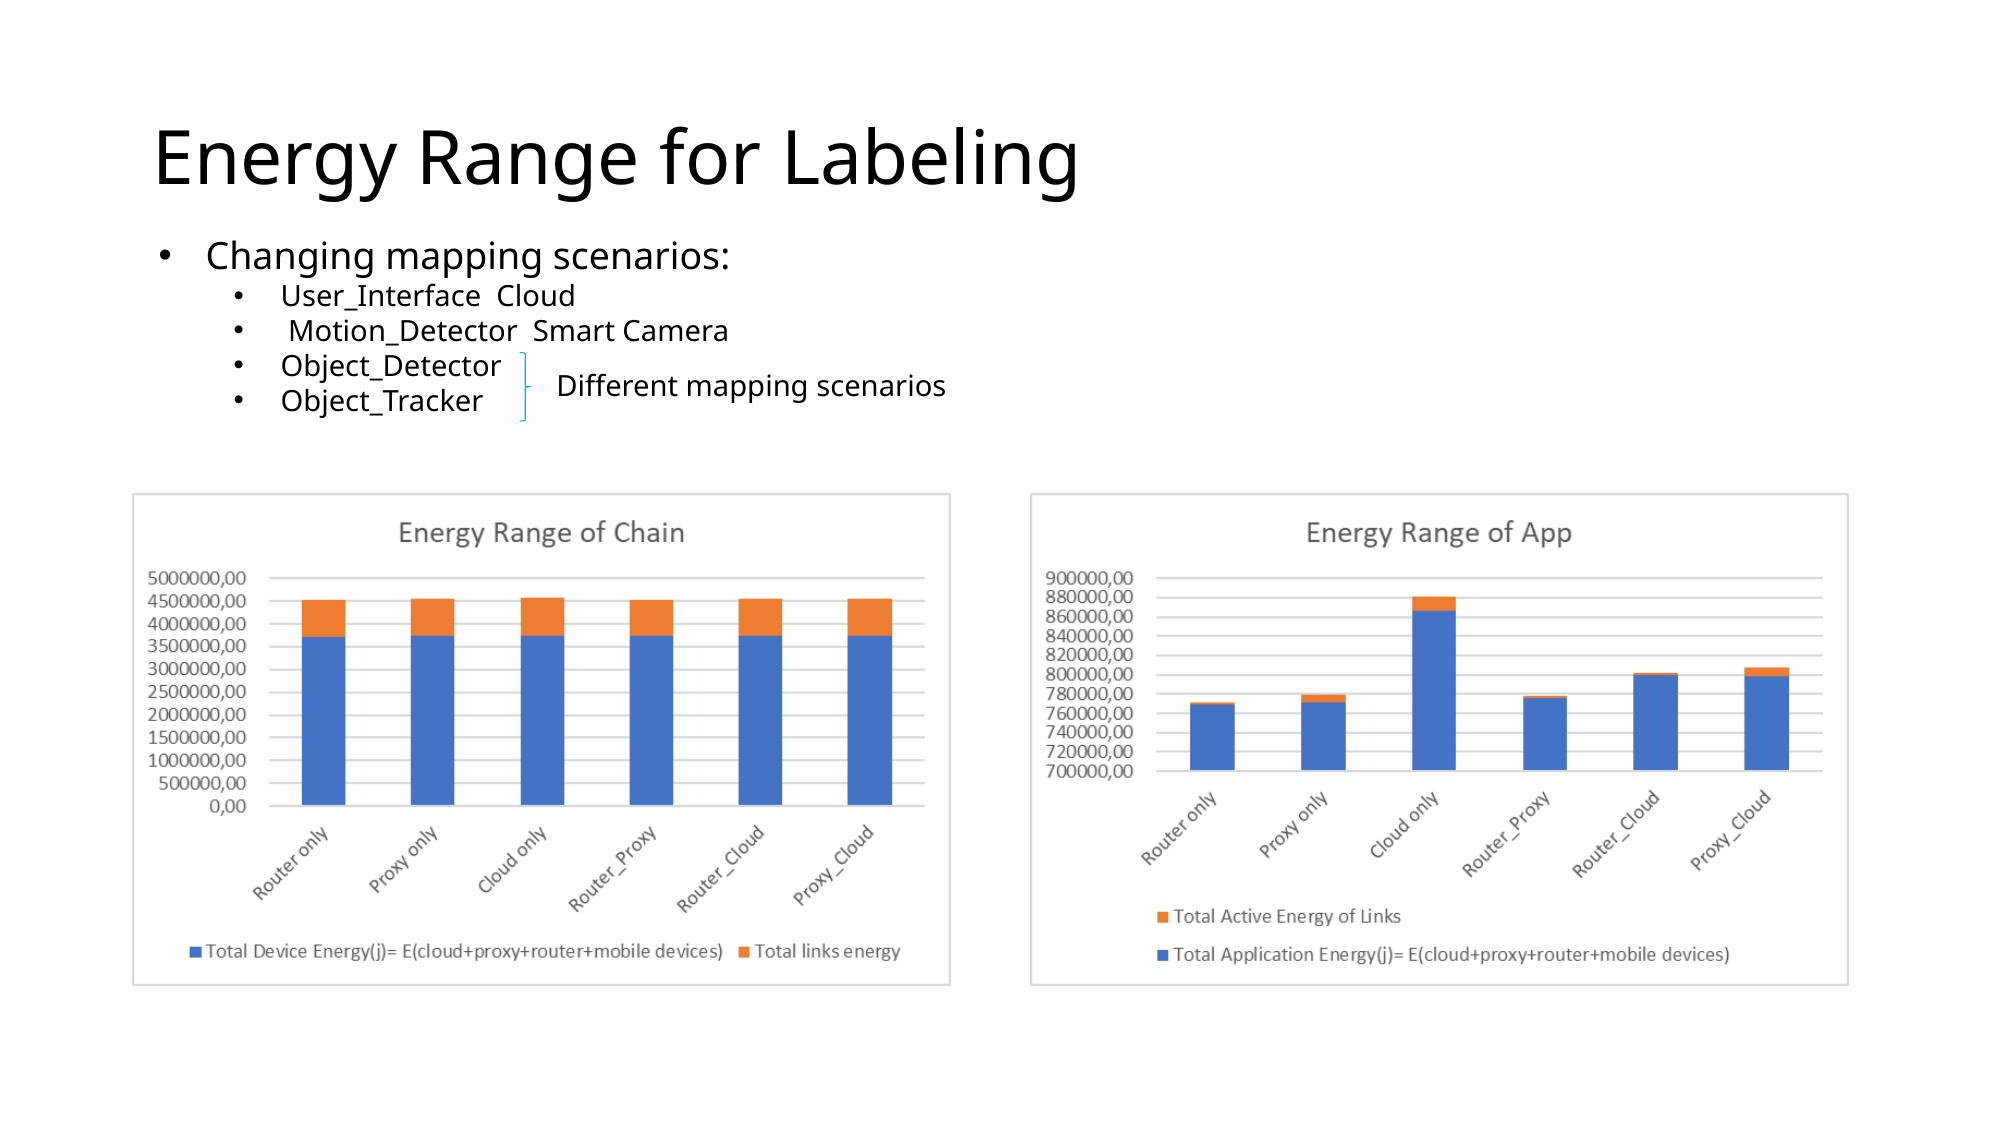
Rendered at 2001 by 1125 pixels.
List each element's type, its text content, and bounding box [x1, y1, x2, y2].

text_box [519, 351, 531, 422]
title Energy Range for Labeling [137, 59, 1863, 207]
picture [132, 493, 951, 986]
text_box Different mapping scenarios [541, 359, 962, 410]
picture [1030, 493, 1849, 986]
